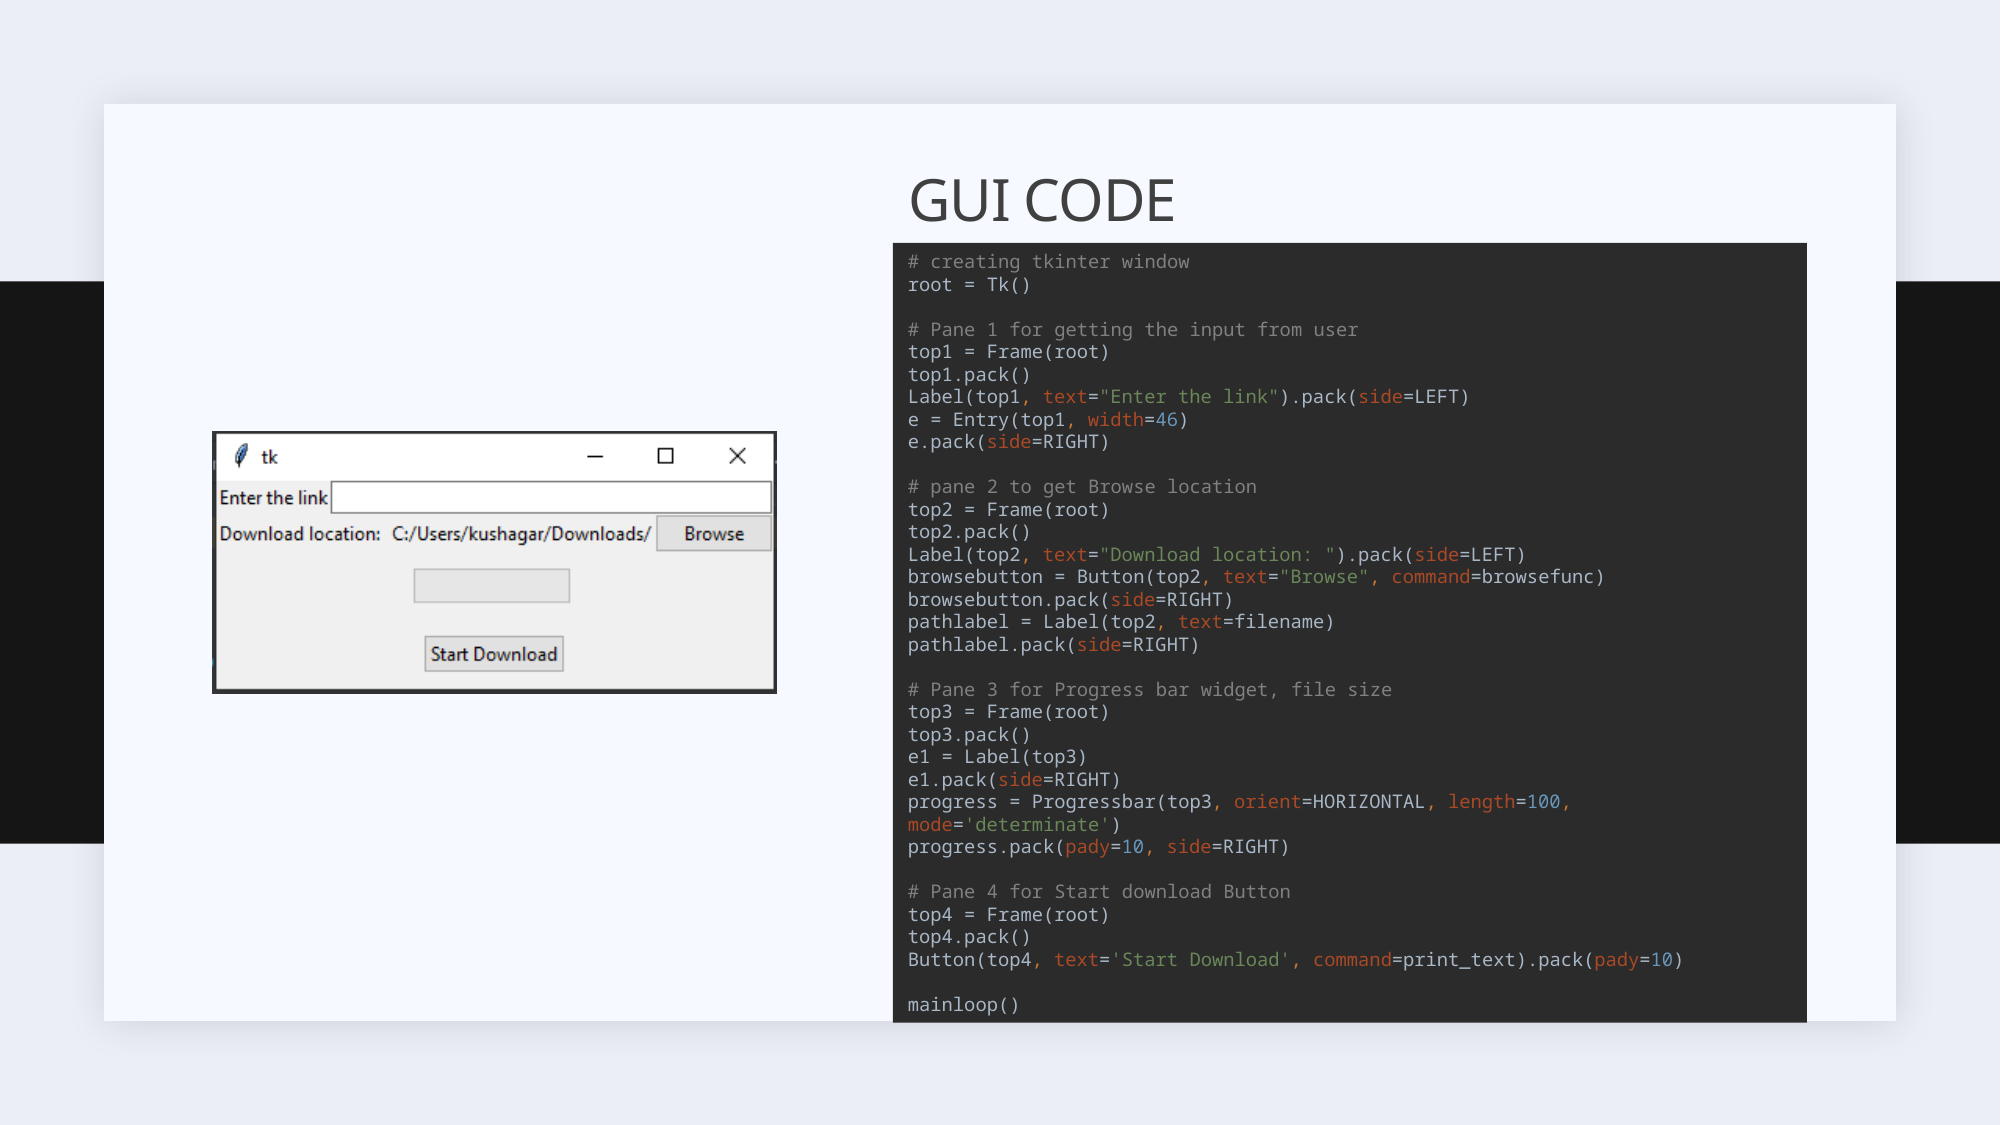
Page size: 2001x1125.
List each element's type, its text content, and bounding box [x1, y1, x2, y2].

text_box # creating tkinter window root = Tk() # Pane 1 for getting the input from user top1 = Frame(root) top1.pack() Label(top1, text="Enter the link").pack(side=LEFT) e = Entry(top1, width=46) e.pack(side=RIGHT) # pane 2 to get Browse location top2 = Frame(root) top2.pack() Label(top2, text="Download location: ").pack(side=LEFT) browsebutton = Button(top2, text="Browse", command=browsefunc) browsebutton.pack(side=RIGHT) pathlabel = Label(top2, text=filename) pathlabel.pack(side=RIGHT) # Pane 3 for Progress bar widget, file size top3 = Frame(root) top3.pack() e1 = Label(top3) e1.pack(side=RIGHT) progress = Progressbar(top3, orient=HORIZONTAL, length=100, mode='determinate') progress.pack(pady=10, side=RIGHT) # Pane 4 for Start download Button top4 = Frame(root) top4.pack() Button(top4, text='Start Download', command=print_text).pack(pady=10) mainloop() [892, 242, 1807, 1023]
picture [212, 430, 778, 695]
title GUI CODE [893, 154, 1830, 251]
